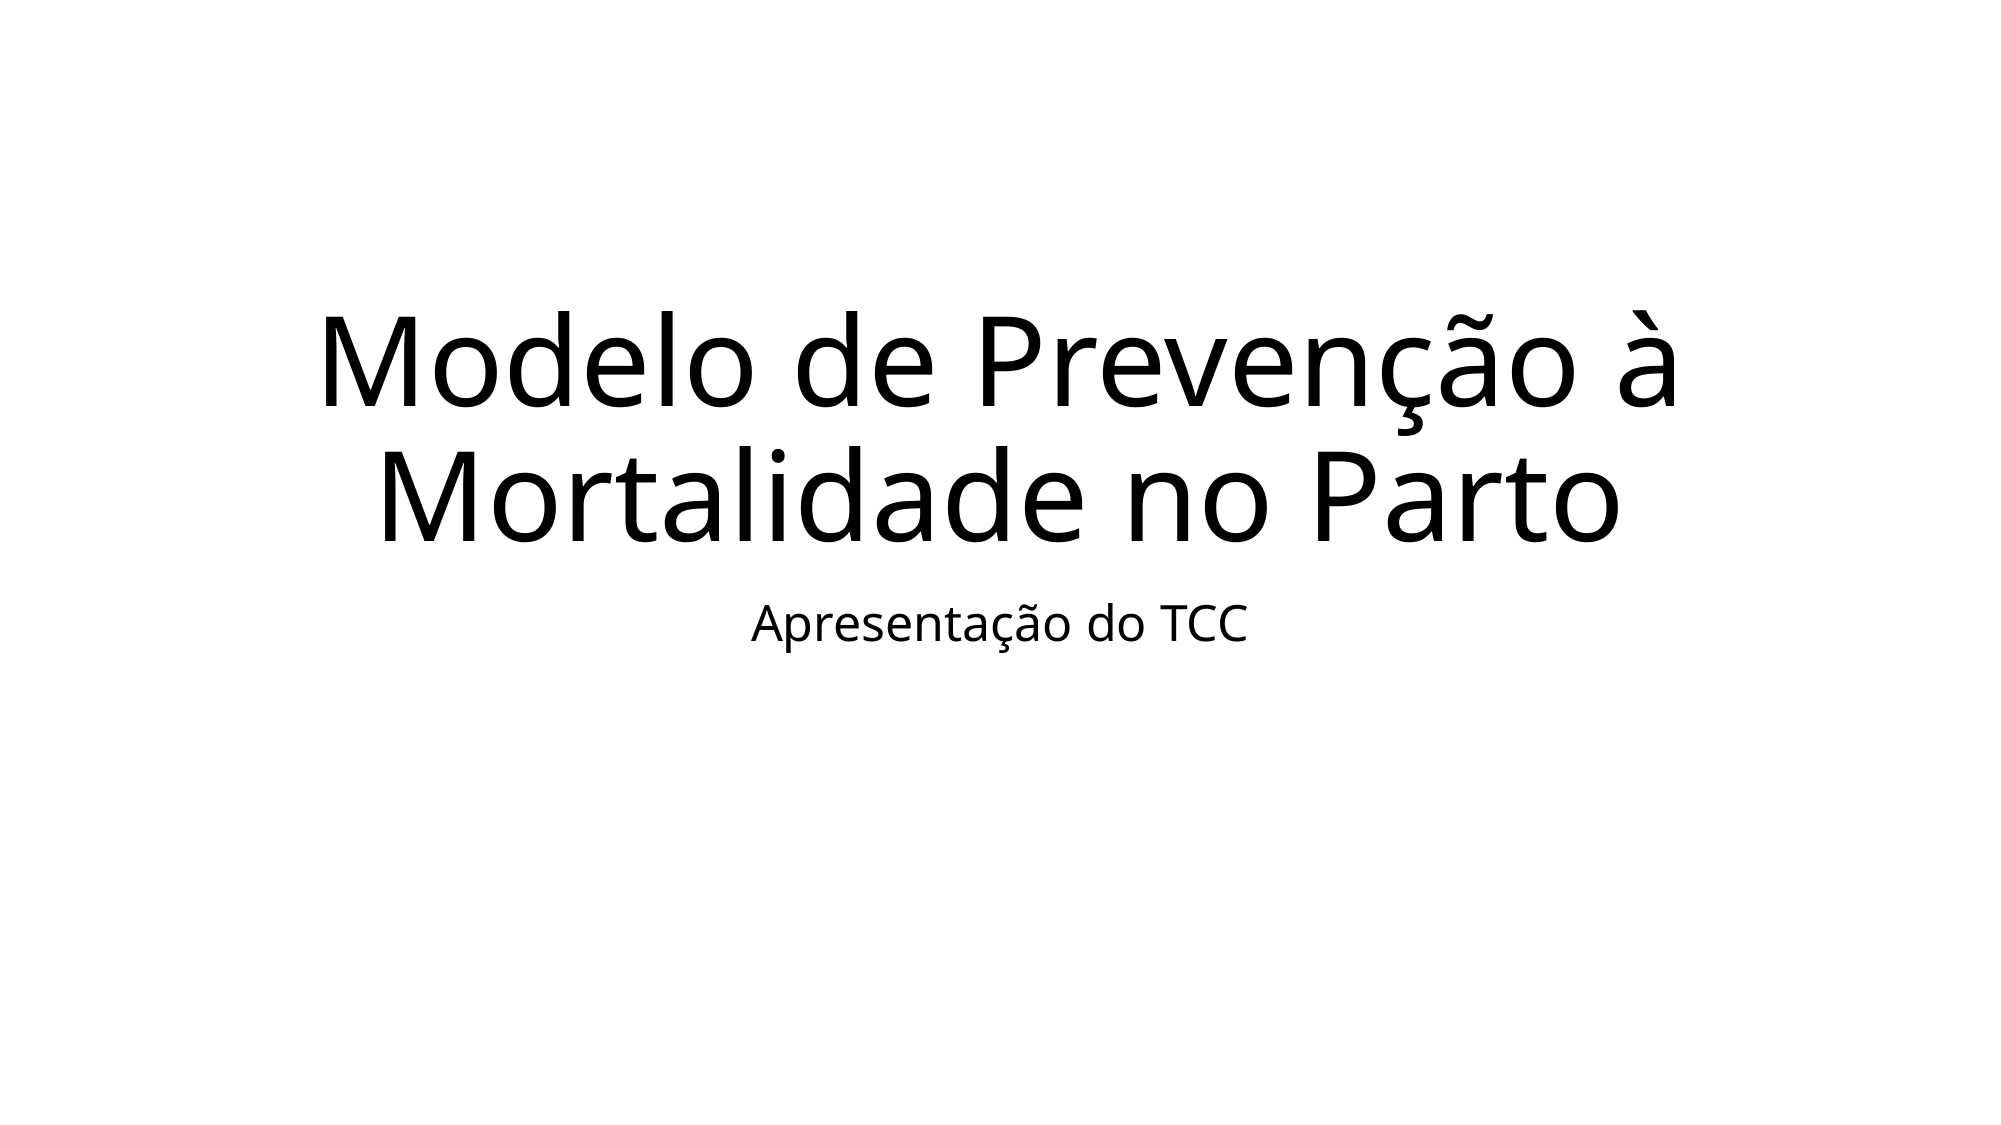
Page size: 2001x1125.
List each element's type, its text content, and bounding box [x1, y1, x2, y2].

subtitle Apresentação do TCC [249, 590, 1750, 863]
title Modelo de Prevenção à Mortalidade no Parto [249, 184, 1750, 576]
